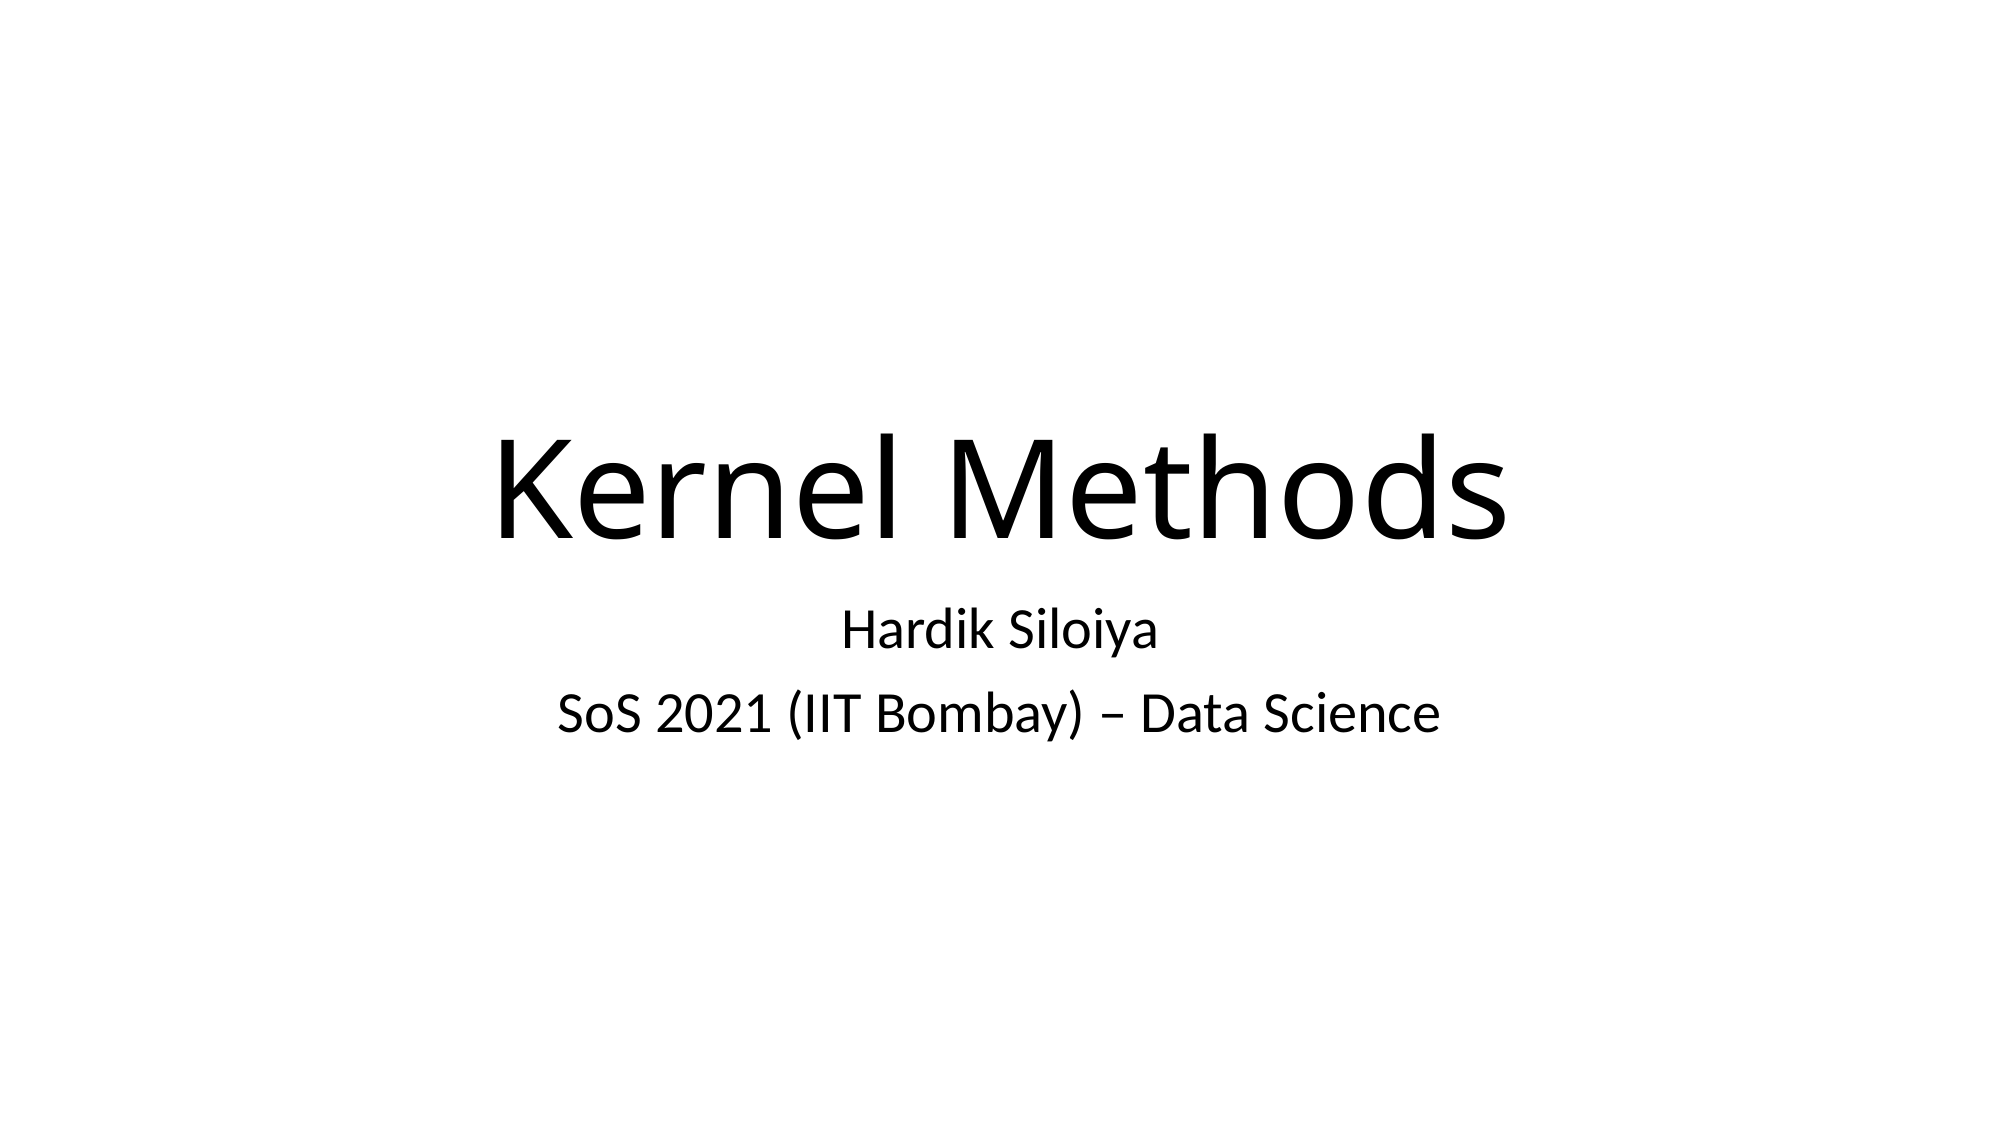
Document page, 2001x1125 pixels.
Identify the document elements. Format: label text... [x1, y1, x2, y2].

subtitle Hardik Siloiya SoS 2021 (IIT Bombay) – Data Science [249, 590, 1750, 863]
title Kernel Methods [249, 184, 1750, 576]
